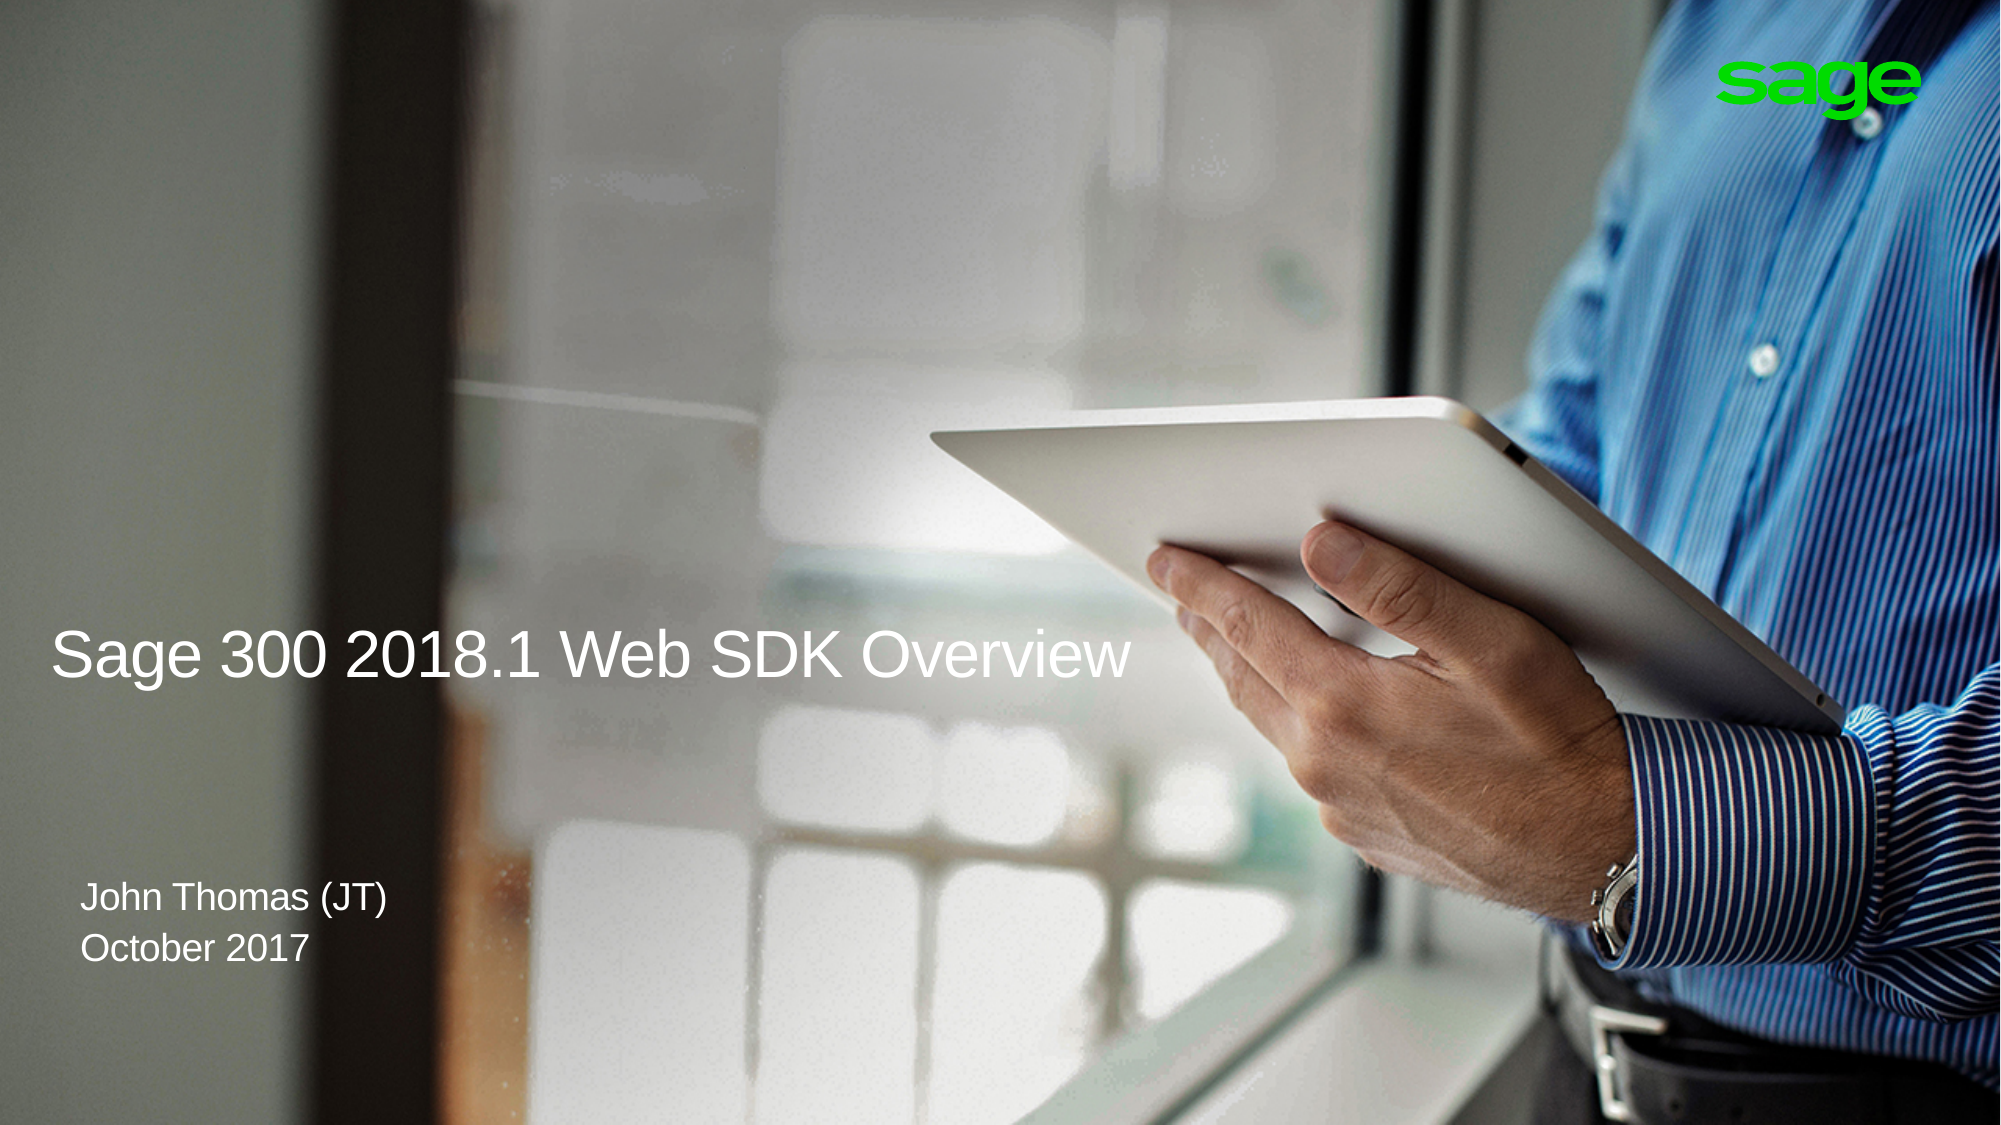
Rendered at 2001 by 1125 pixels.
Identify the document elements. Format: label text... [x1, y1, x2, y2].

text_box Sage 300 2018.1 Web SDK Overview [50, 619, 1433, 830]
subtitle John Thomas (JT) October 2017 [80, 867, 1462, 975]
picture [0, 0, 2001, 1125]
